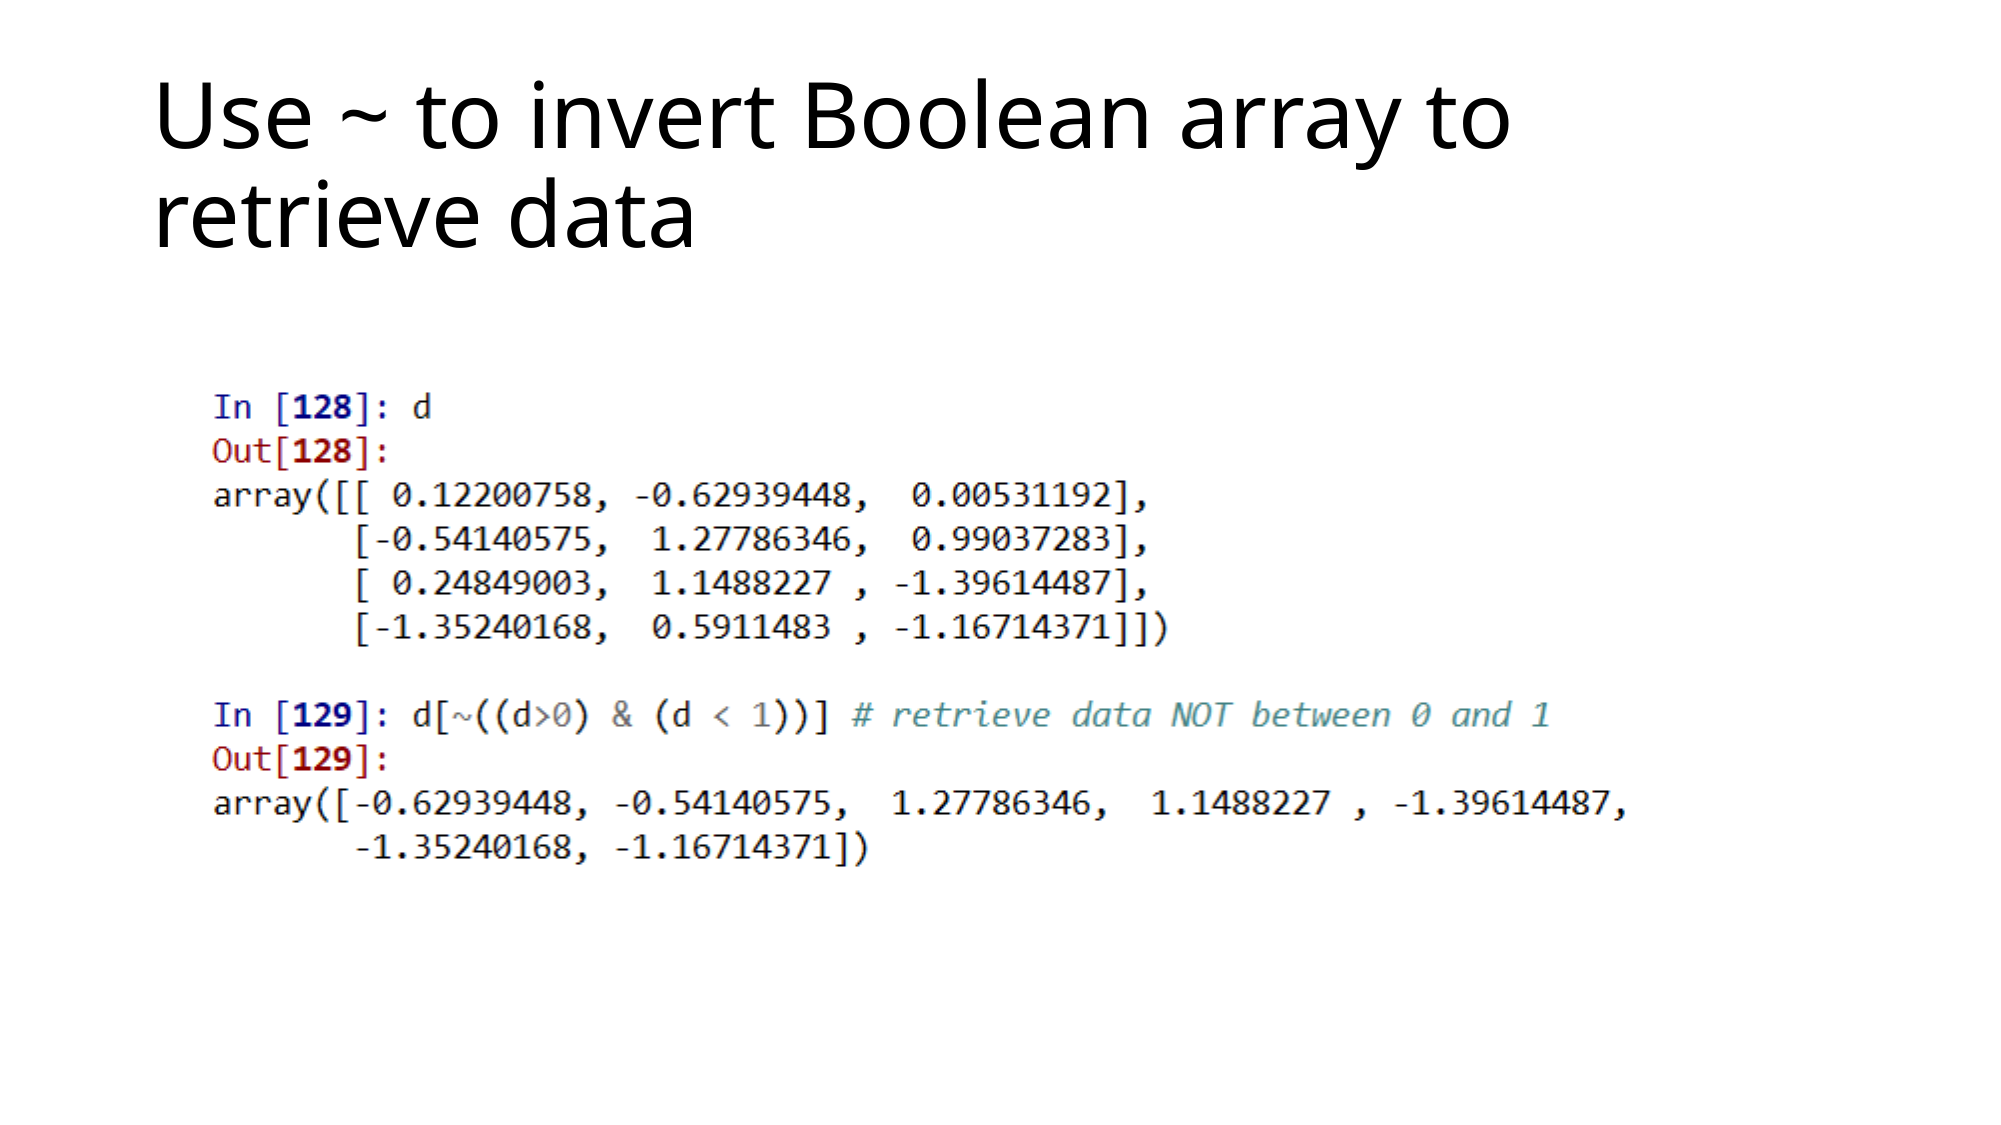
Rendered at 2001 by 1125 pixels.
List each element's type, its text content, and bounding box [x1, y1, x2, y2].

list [205, 349, 1647, 907]
title Use ~ to invert Boolean array to retrieve data [137, 59, 1863, 278]
